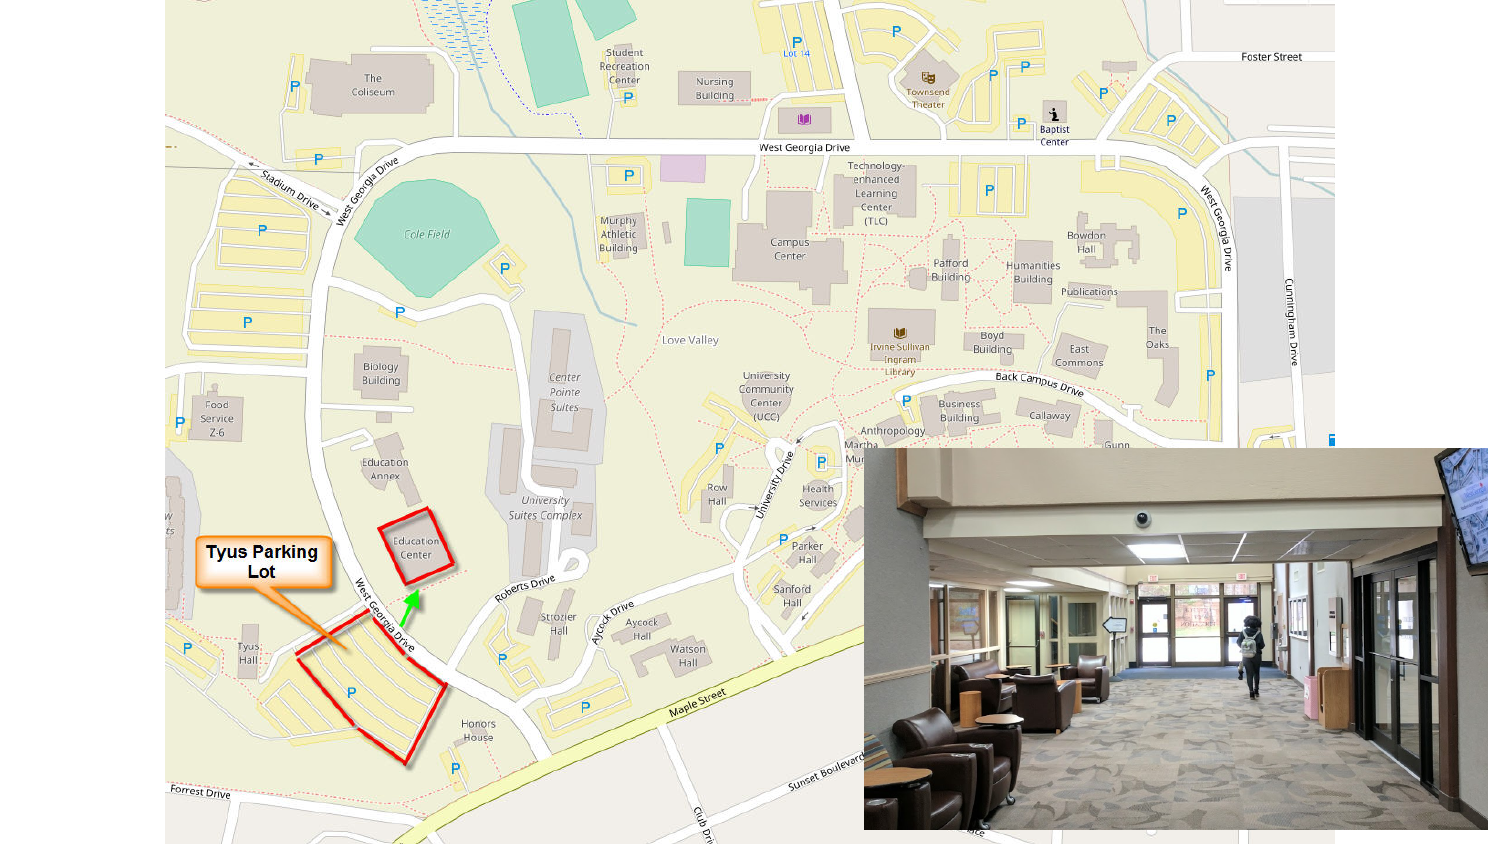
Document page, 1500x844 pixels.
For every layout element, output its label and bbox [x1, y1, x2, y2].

picture [165, 0, 1488, 844]
